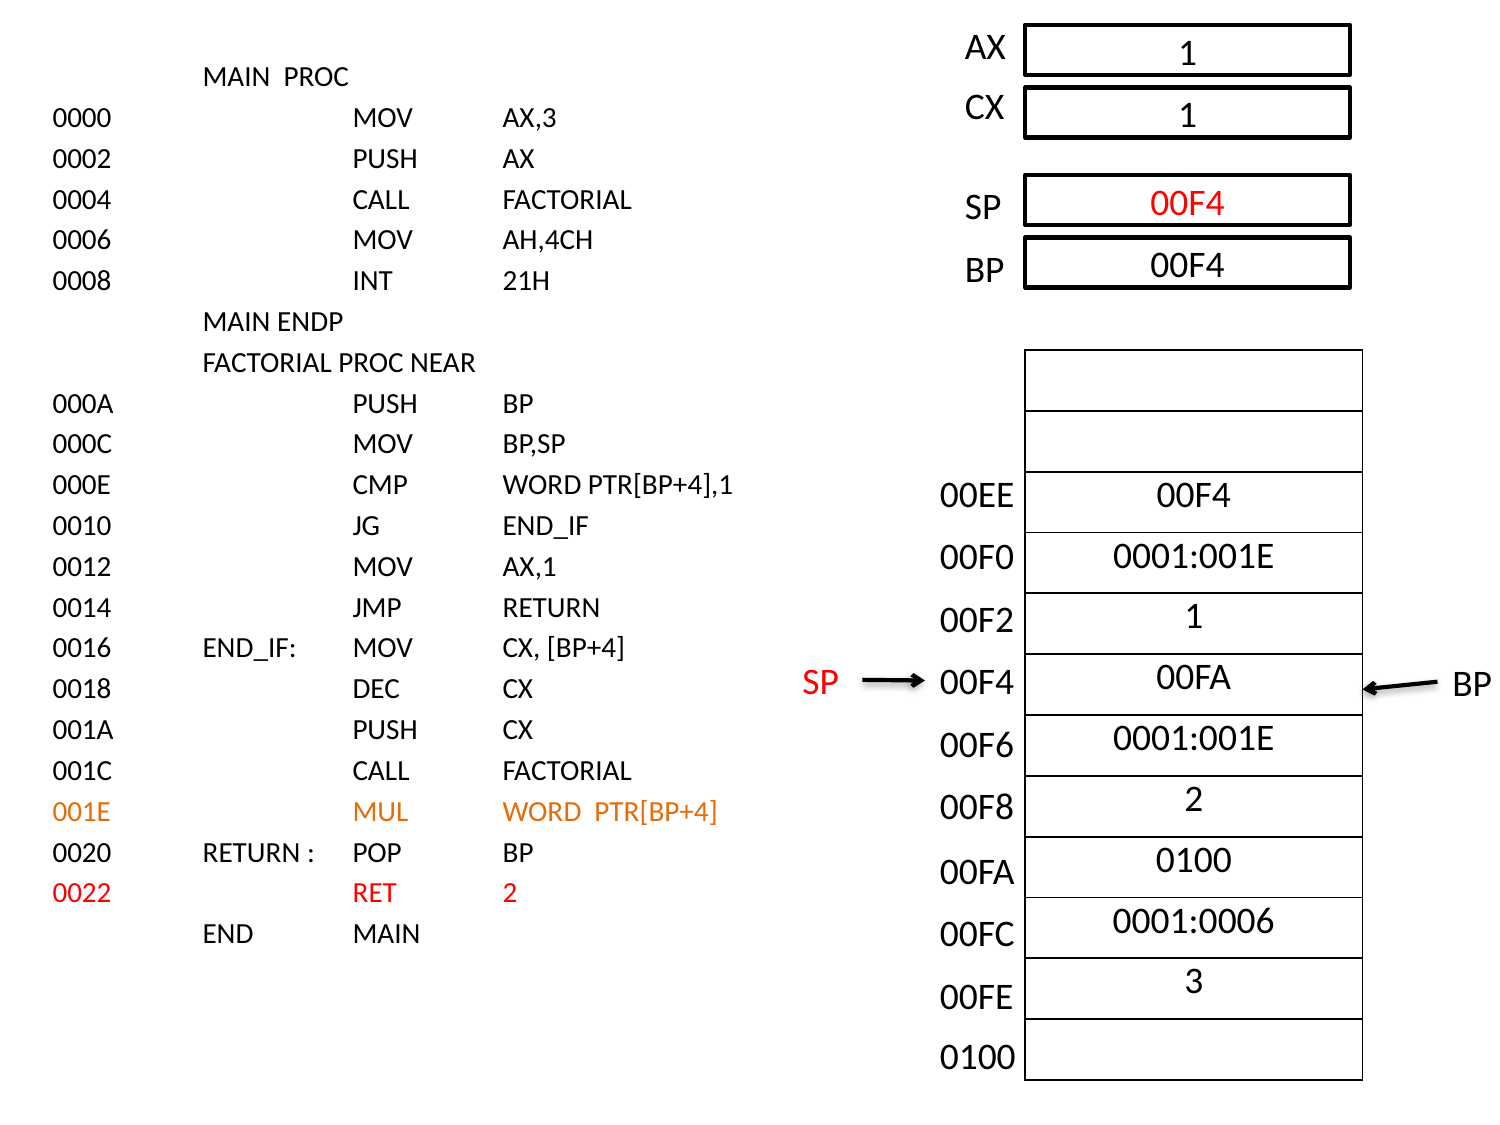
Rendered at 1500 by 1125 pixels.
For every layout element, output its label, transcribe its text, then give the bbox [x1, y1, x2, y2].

text_box 00FA [924, 839, 1038, 900]
text_box 0100 [924, 1025, 1038, 1085]
table_cell 0100 [1026, 838, 1362, 897]
text_box 00F4 [1023, 173, 1352, 227]
table_cell 1 [1026, 594, 1362, 653]
text_box 00F6 [924, 712, 1038, 773]
text_box 1 [1025, 23, 1352, 77]
text_box 00F0 [924, 524, 1038, 585]
text_box 00F4 [1023, 235, 1352, 290]
text_box 00F4 [924, 649, 1038, 710]
text_box SP [949, 174, 1038, 235]
table_header [1026, 351, 1362, 410]
table_cell 00F4 [1026, 473, 1362, 532]
table_cell [1026, 412, 1362, 471]
text_box BP [1437, 651, 1500, 712]
table_cell 0001:001E [1026, 716, 1362, 775]
text_box CX [949, 75, 1025, 135]
text_box 00F2 [924, 587, 1038, 648]
text_box 00EE [924, 462, 1038, 523]
text_box 00FC [924, 901, 1038, 962]
table_cell 3 [1026, 959, 1362, 1018]
text_box 00FE [924, 964, 1038, 1025]
text_box SP [787, 649, 863, 710]
list MAIN PROC 0000 MOV AX,3 0002 PUSH AX 0004 CALL FACTORIAL 0006 MOV AH,4CH 0008 INT 21H MAIN ENDP FACTORIAL PROC NEAR 000A PUSH BP 000C MOV BP,SP 000E CMP WORD PTR[BP+4],1 0010 JG END_IF 0012 MOV AX,1 0014 JMP RETURN 0016 END_IF: MOV CX, [BP+4] 0018 DEC CX 001A PUSH CX 001C CALL FACTORIAL 001E MUL WORD PTR[BP+4] 0020 RETURN : POP BP 0022 RET 2 END MAIN [37, 50, 750, 1063]
table_cell 0001:0006 [1026, 898, 1362, 957]
text_box 1 [1023, 85, 1352, 140]
table_cell 00FA [1026, 655, 1362, 714]
text_box 00F8 [924, 774, 1038, 835]
table_cell 2 [1026, 777, 1362, 836]
text_box BP [949, 237, 1038, 298]
table_cell [1038, 1020, 1362, 1079]
text_box AX [949, 14, 1038, 75]
table_cell 0001:001E [1026, 533, 1362, 592]
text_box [1362, 681, 1438, 690]
